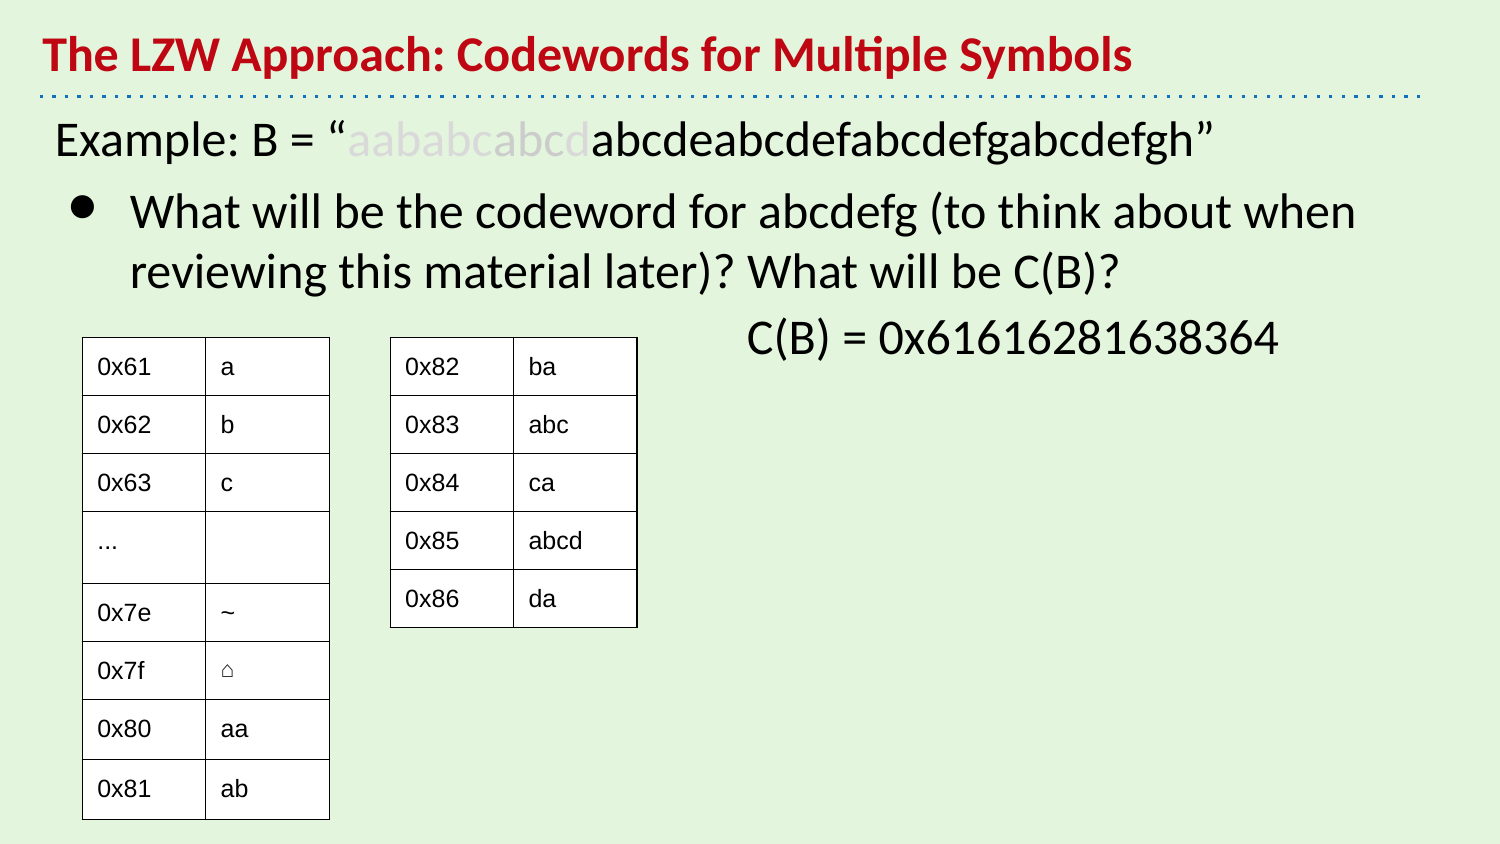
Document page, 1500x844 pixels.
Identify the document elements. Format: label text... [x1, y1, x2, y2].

table_cell [206, 512, 329, 583]
table_header 0x61 [83, 338, 205, 395]
table_cell 0x83 [391, 396, 513, 453]
table_cell ab [206, 760, 329, 819]
table_cell 0x81 [83, 760, 205, 819]
table_cell ca [514, 454, 636, 511]
table_cell abcd [514, 512, 636, 569]
table_cell ⌂ [206, 642, 329, 699]
table_cell 0x84 [391, 454, 513, 511]
table_cell abc [514, 396, 636, 453]
table_cell 0x7f [83, 642, 205, 699]
table_cell aa [206, 700, 329, 759]
table_header ba [514, 338, 636, 395]
table_header 0x82 [391, 338, 513, 395]
table_cell 0x63 [83, 454, 205, 511]
table_cell 0x86 [391, 570, 513, 627]
table_cell ~ [206, 584, 329, 641]
text_box C(B) = 0x61616281638364 [731, 301, 1308, 367]
table_cell ... [83, 512, 205, 583]
table_cell 0x62 [83, 396, 205, 453]
table_cell 0x7e [83, 584, 205, 641]
table_cell c [206, 454, 329, 511]
list Example: B = “aababcabcdabcdeabcdefabcdefgabcdefgh” What will be the codeword for abcdefg (to think about when reviewing this material later)? What will be C(B)? [39, 91, 1425, 773]
table_cell 0x85 [391, 512, 513, 569]
table_cell 0x80 [83, 700, 205, 759]
table_cell b [206, 396, 329, 453]
title The LZW Approach: Codewords for Multiple Symbols [27, 15, 1378, 97]
table_header a [206, 338, 329, 395]
table_cell da [514, 570, 636, 627]
